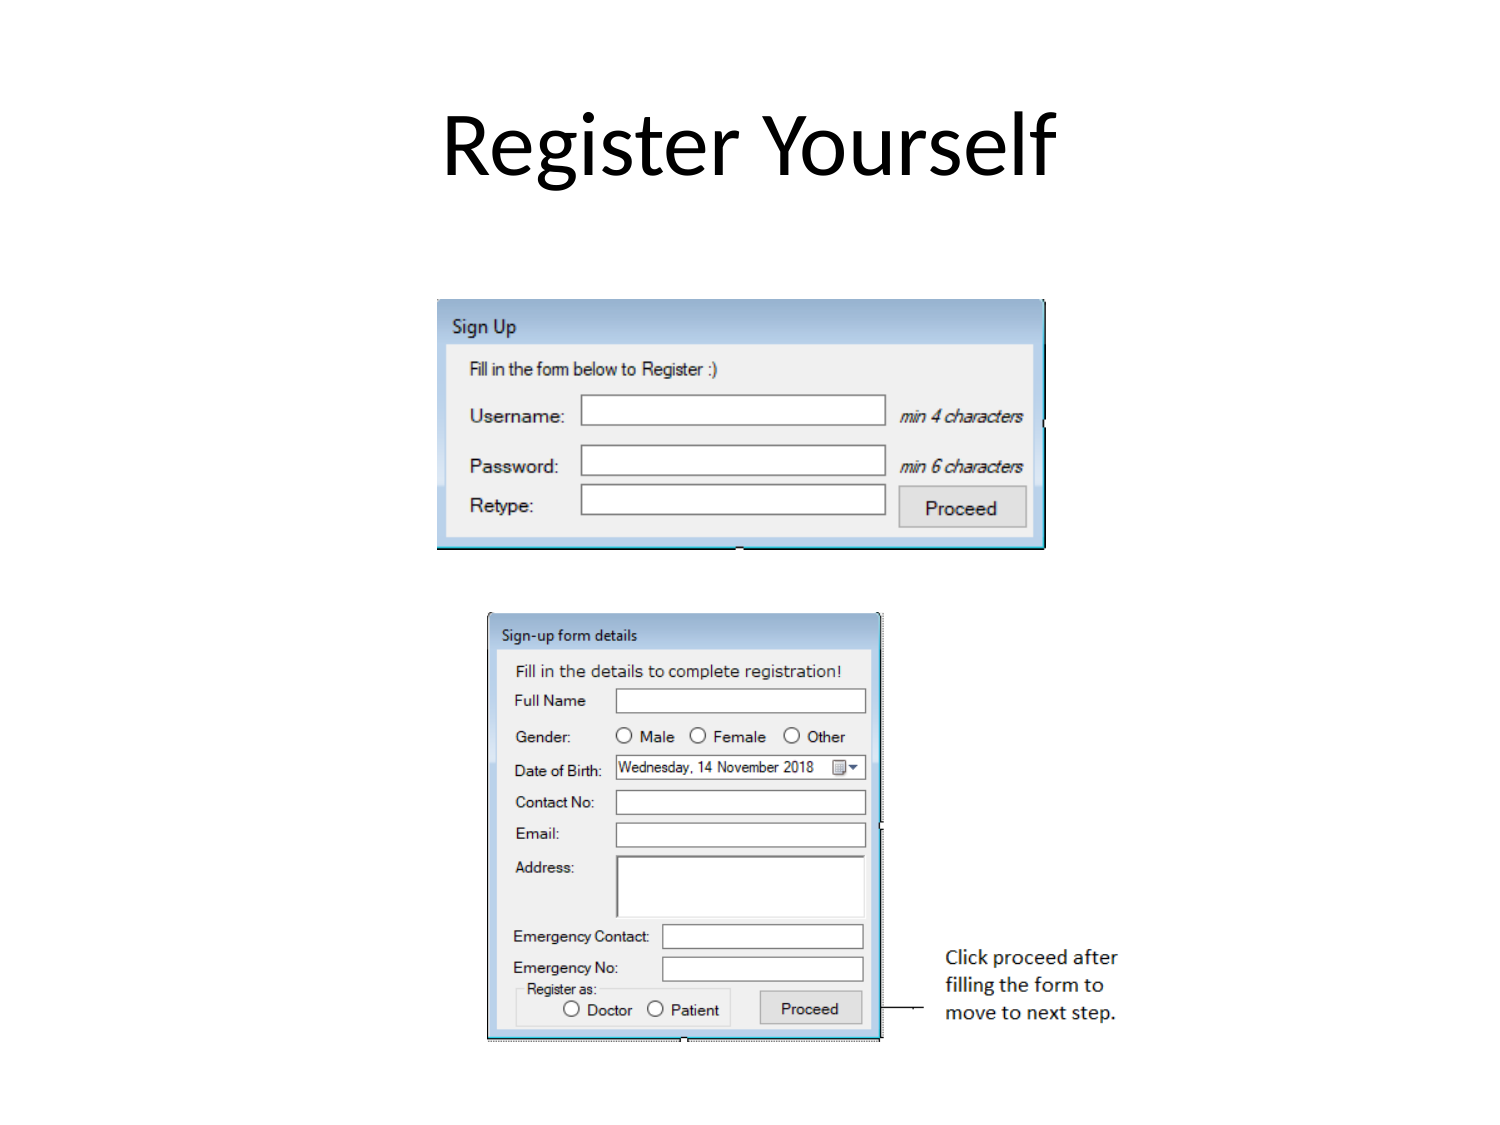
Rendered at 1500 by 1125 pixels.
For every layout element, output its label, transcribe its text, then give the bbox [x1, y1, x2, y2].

picture [437, 299, 1046, 551]
picture [487, 612, 1148, 1042]
title Register Yourself [75, 45, 1425, 233]
